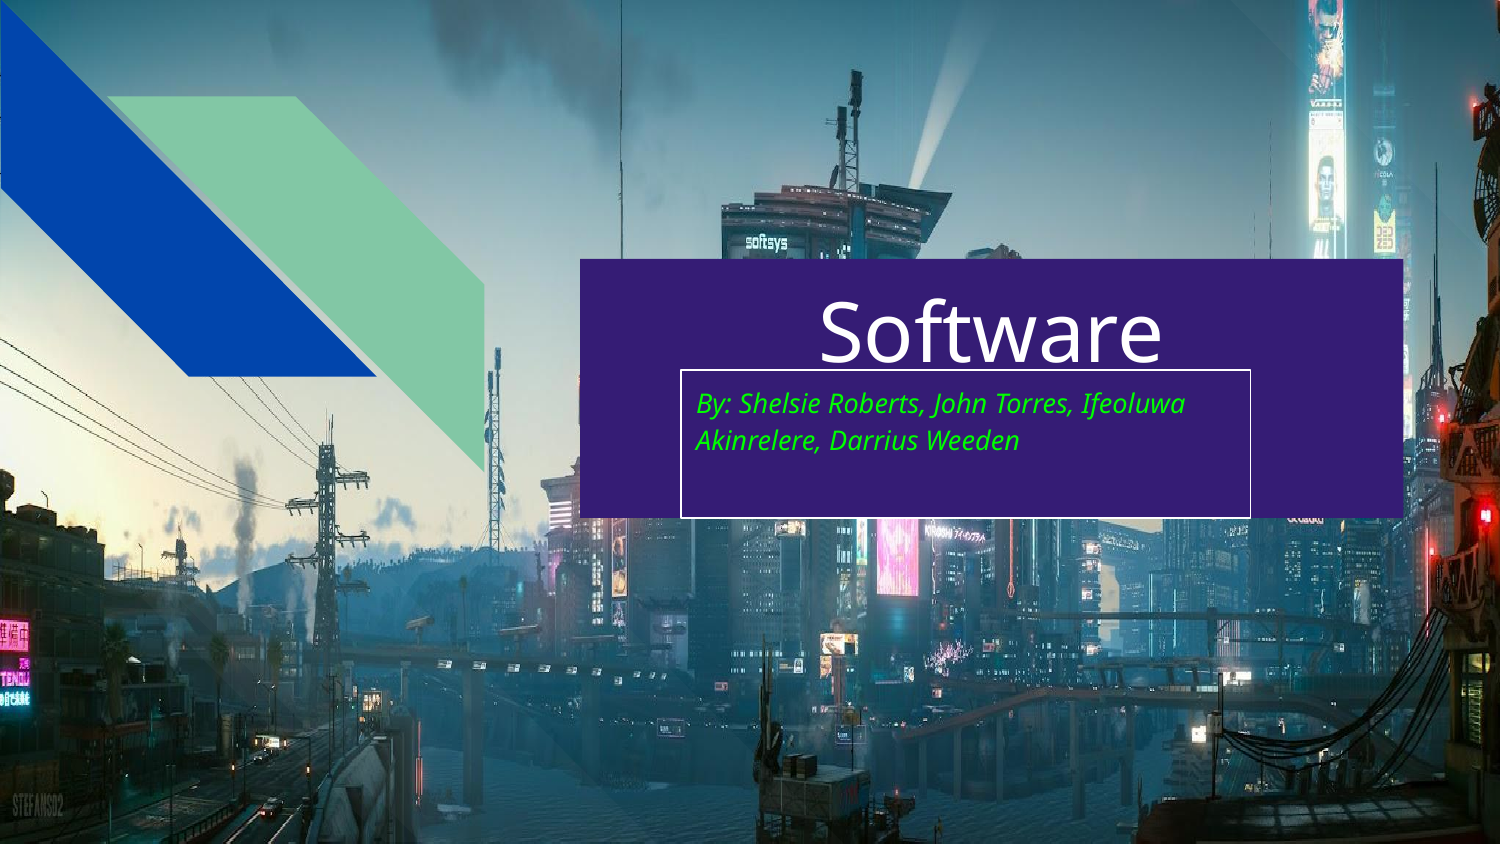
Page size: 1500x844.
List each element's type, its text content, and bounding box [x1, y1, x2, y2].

picture [0, 0, 1500, 844]
subtitle By: Shelsie Roberts, John Torres, Ifeoluwa Akinrelere, Darrius Weeden [681, 369, 1251, 518]
title Software [580, 258, 1404, 518]
